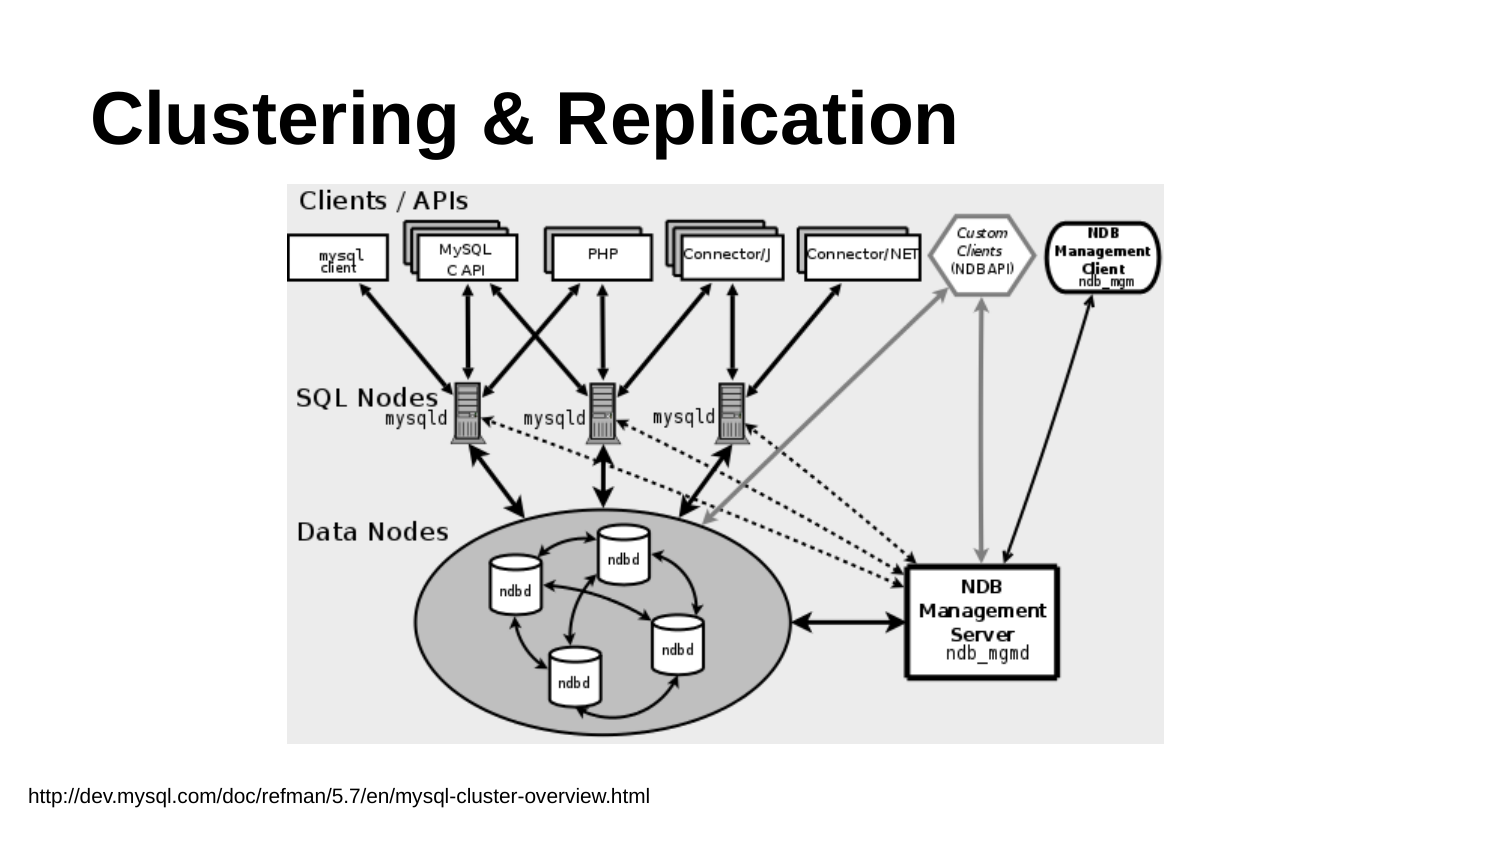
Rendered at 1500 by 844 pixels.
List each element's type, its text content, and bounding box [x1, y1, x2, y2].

picture [287, 184, 1164, 744]
list http://dev.mysql.com/doc/refman/5.7/en/mysql-cluster-overview.html [13, 161, 1487, 795]
title Clustering & Replication [75, 33, 1425, 161]
